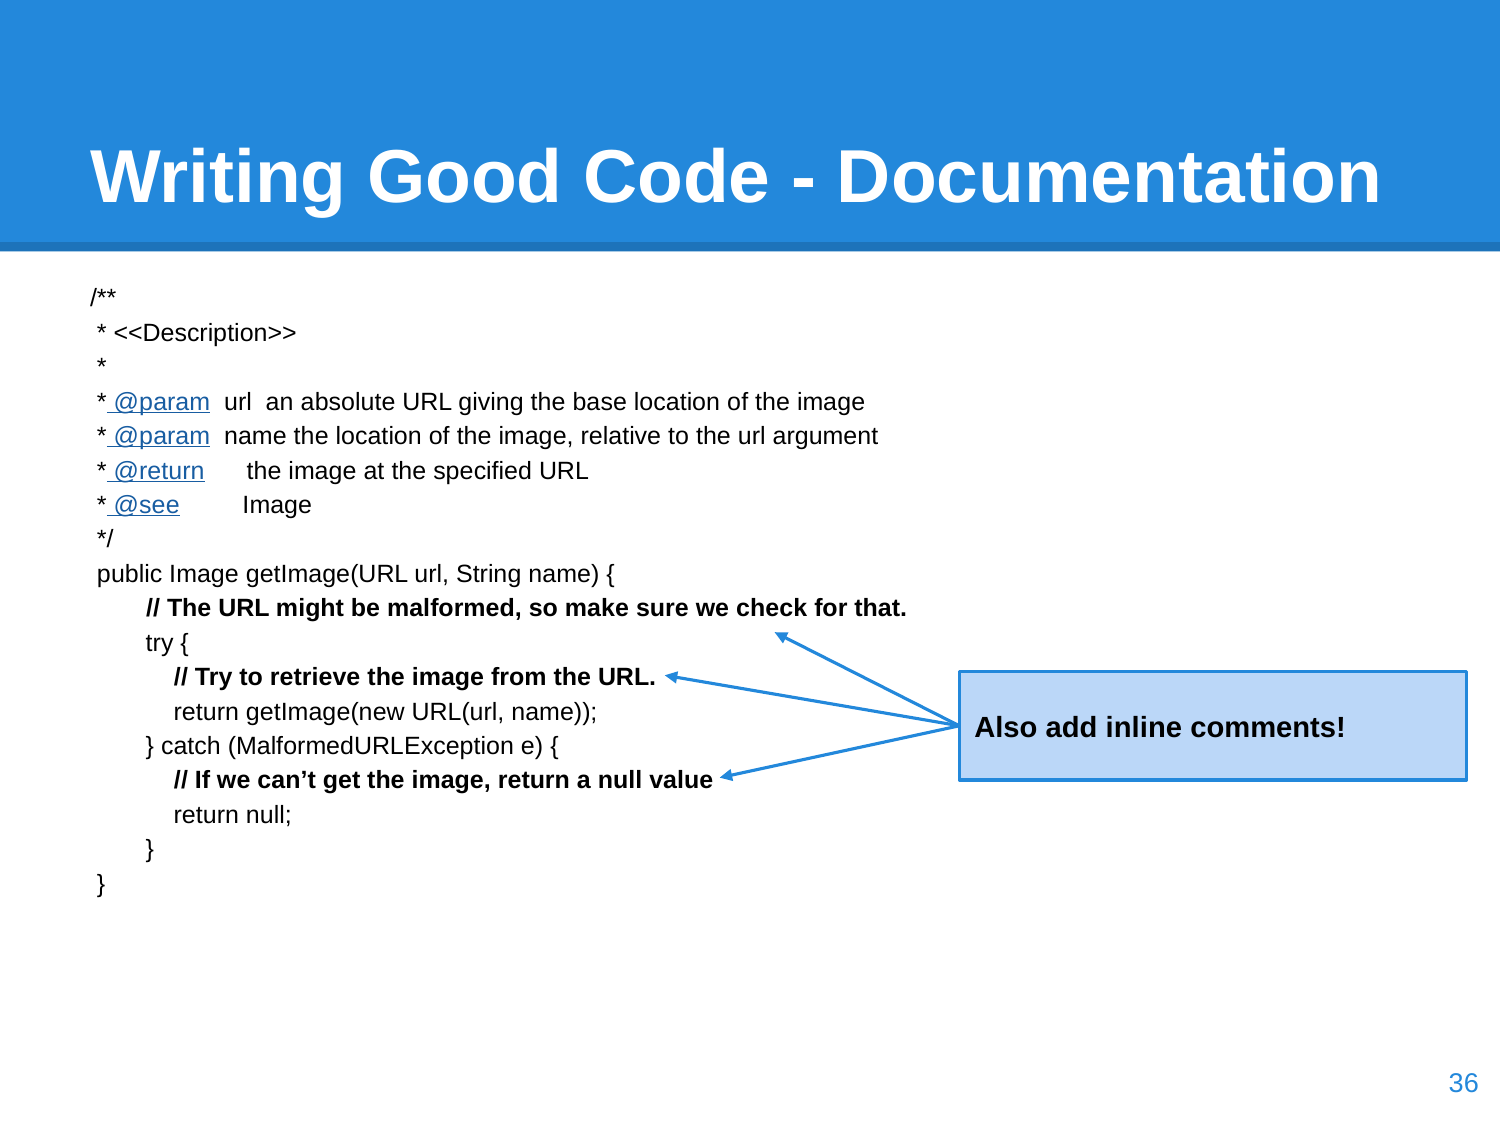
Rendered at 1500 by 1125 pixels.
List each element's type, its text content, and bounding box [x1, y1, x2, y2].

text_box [774, 631, 960, 674]
slide_number ‹#› [1403, 1038, 1494, 1125]
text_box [664, 674, 960, 726]
title Writing Good Code - Documentation [75, 45, 1425, 233]
text_box Also add inline comments! [962, 671, 1467, 781]
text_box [719, 725, 960, 778]
list /** * <<Description>> * * @param url an absolute URL giving the base location of the image * @param name the location of the image, relative to the url argument * @return the image at the specified URL * @see Image */ public Image getImage(URL url, String name) { // The URL might be malformed, so make sure we check for that. try { // Try to retrieve the image from the URL. return getImage(new URL(url, name)); } catch (MalformedURLException e) { // If we can’t get the image, return a null value return null; } } [75, 262, 1425, 1053]
